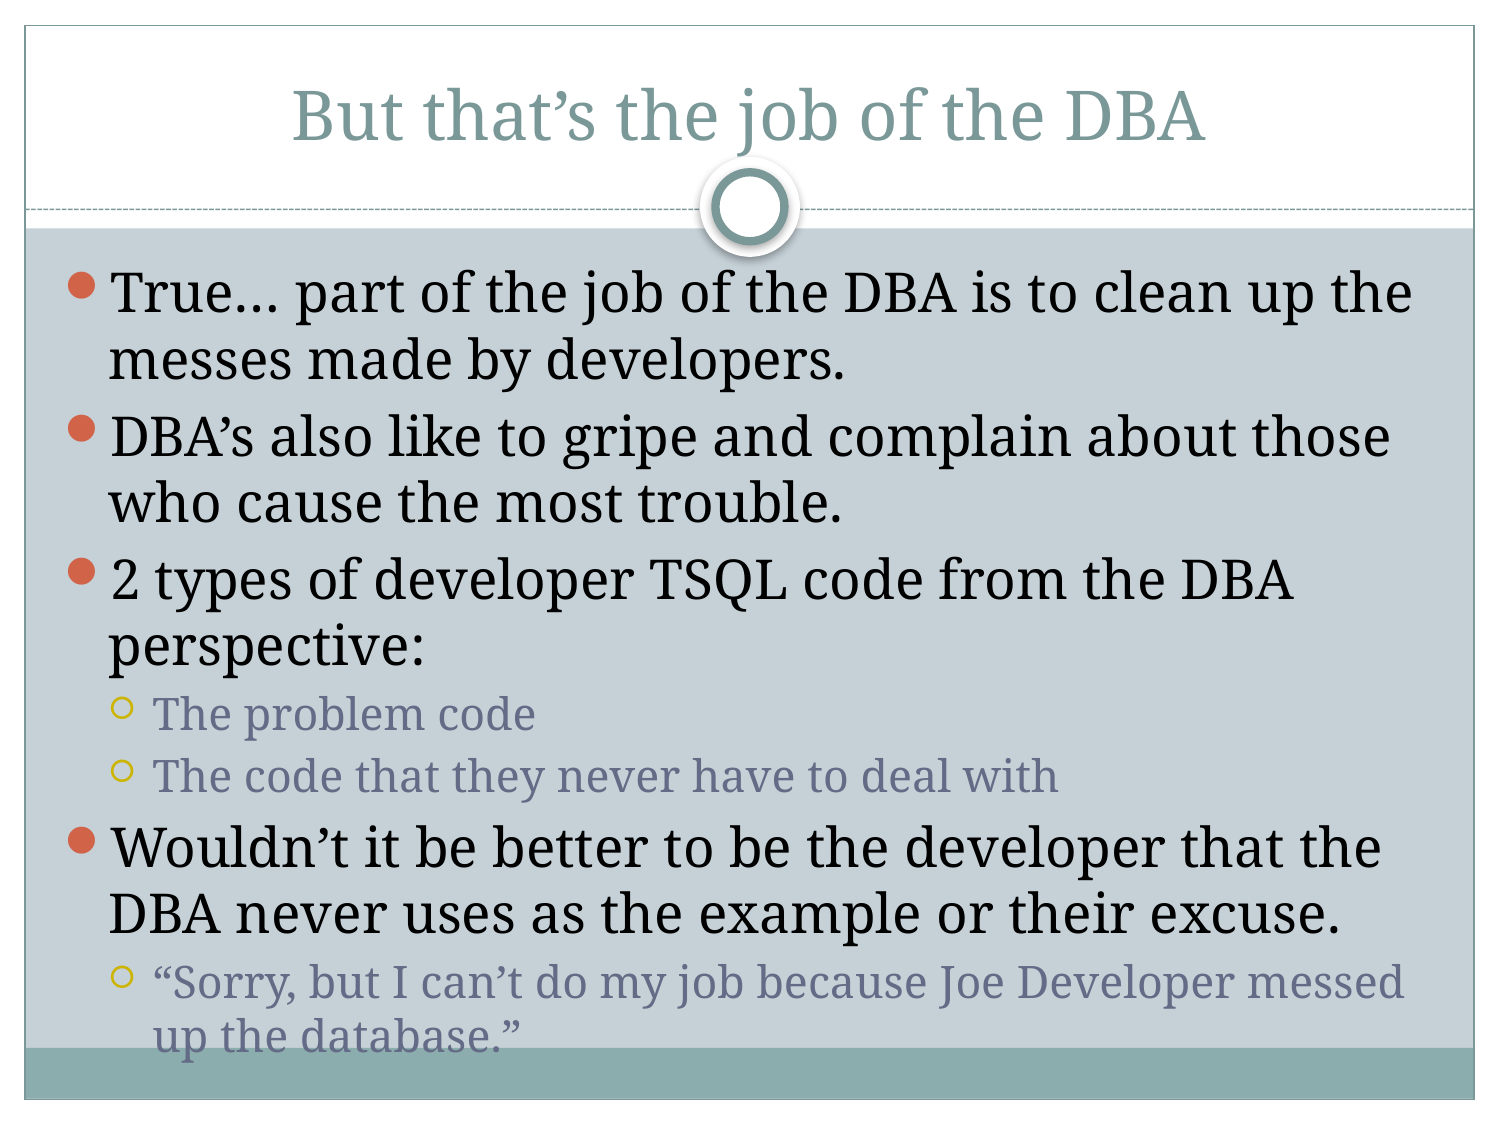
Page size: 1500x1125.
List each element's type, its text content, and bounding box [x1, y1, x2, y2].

title But that’s the job of the DBA [49, 37, 1450, 162]
list True… part of the job of the DBA is to clean up the messes made by developers. DBA’s also like to gripe and complain about those who cause the most trouble. 2 types of developer TSQL code from the DBA perspective: The problem code The code that they never have to deal with Wouldn’t it be better to be the developer that the DBA never uses as the example or their excuse. “Sorry, but I can’t do my job because Joe Developer messed up the database.” [49, 250, 1445, 1075]
